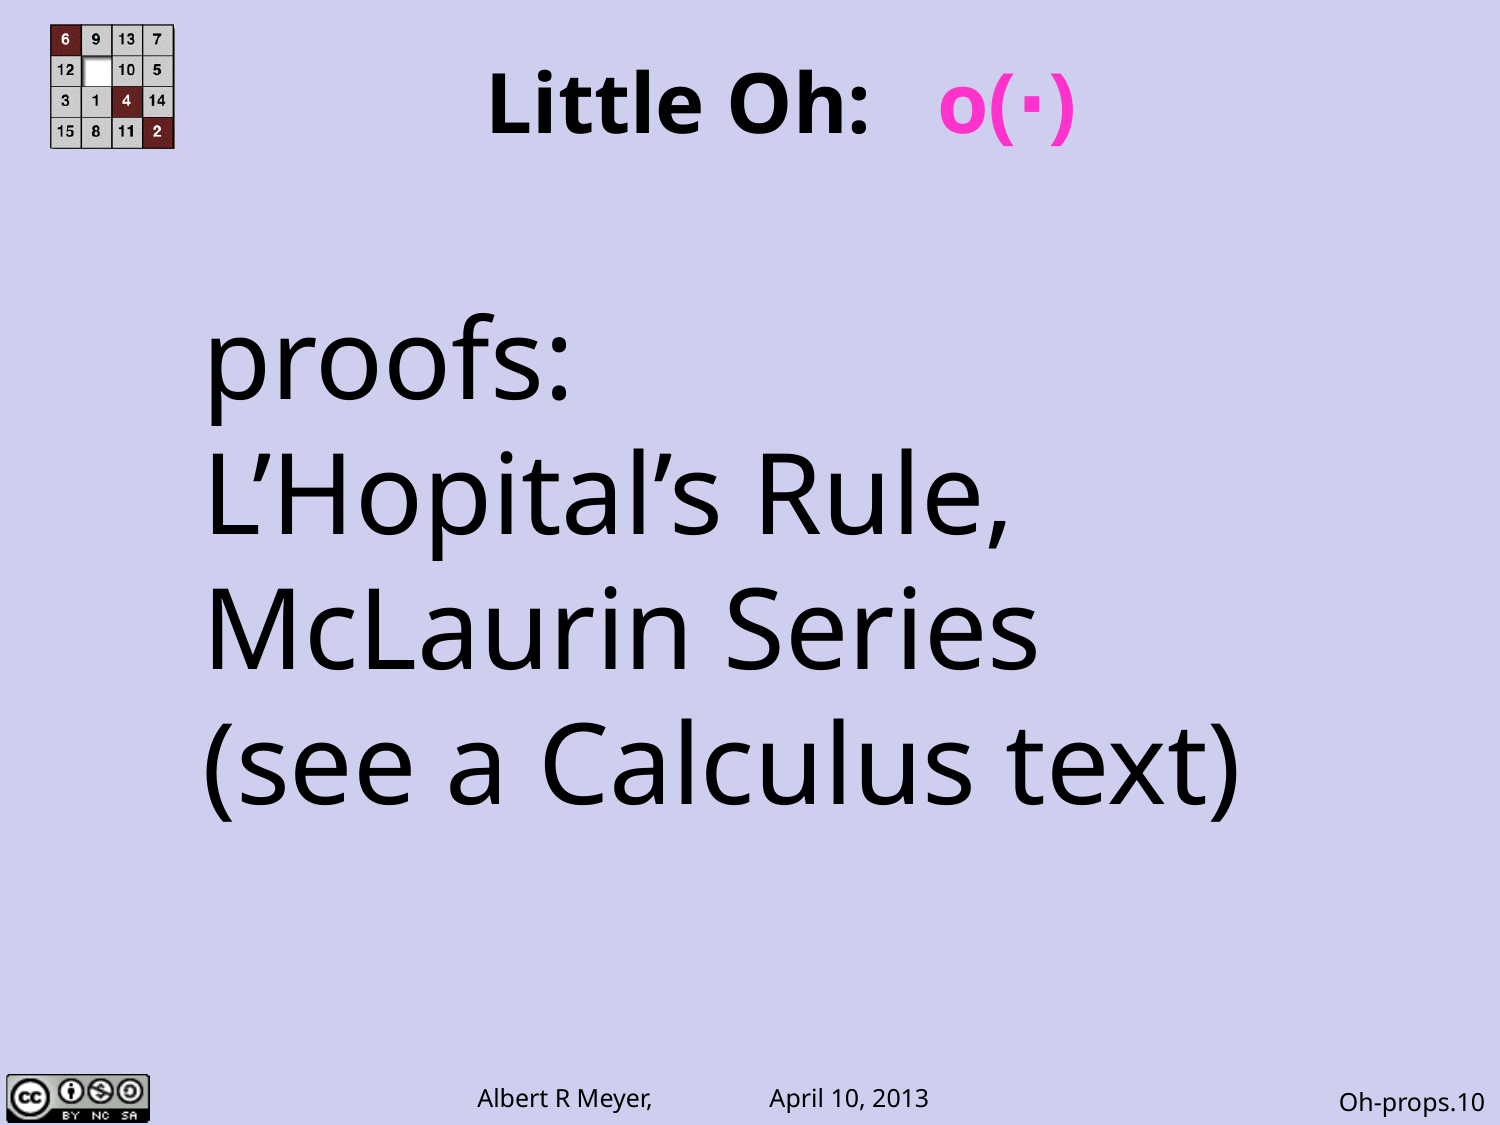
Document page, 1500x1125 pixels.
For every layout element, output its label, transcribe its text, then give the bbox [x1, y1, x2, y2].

picture [50, 24, 175, 149]
title Little Oh: o(∙) [187, 24, 1376, 176]
picture [6, 1074, 150, 1123]
text_box proofs: L’Hopital’s Rule, McLaurin Series (see a Calculus text) [187, 279, 1305, 835]
